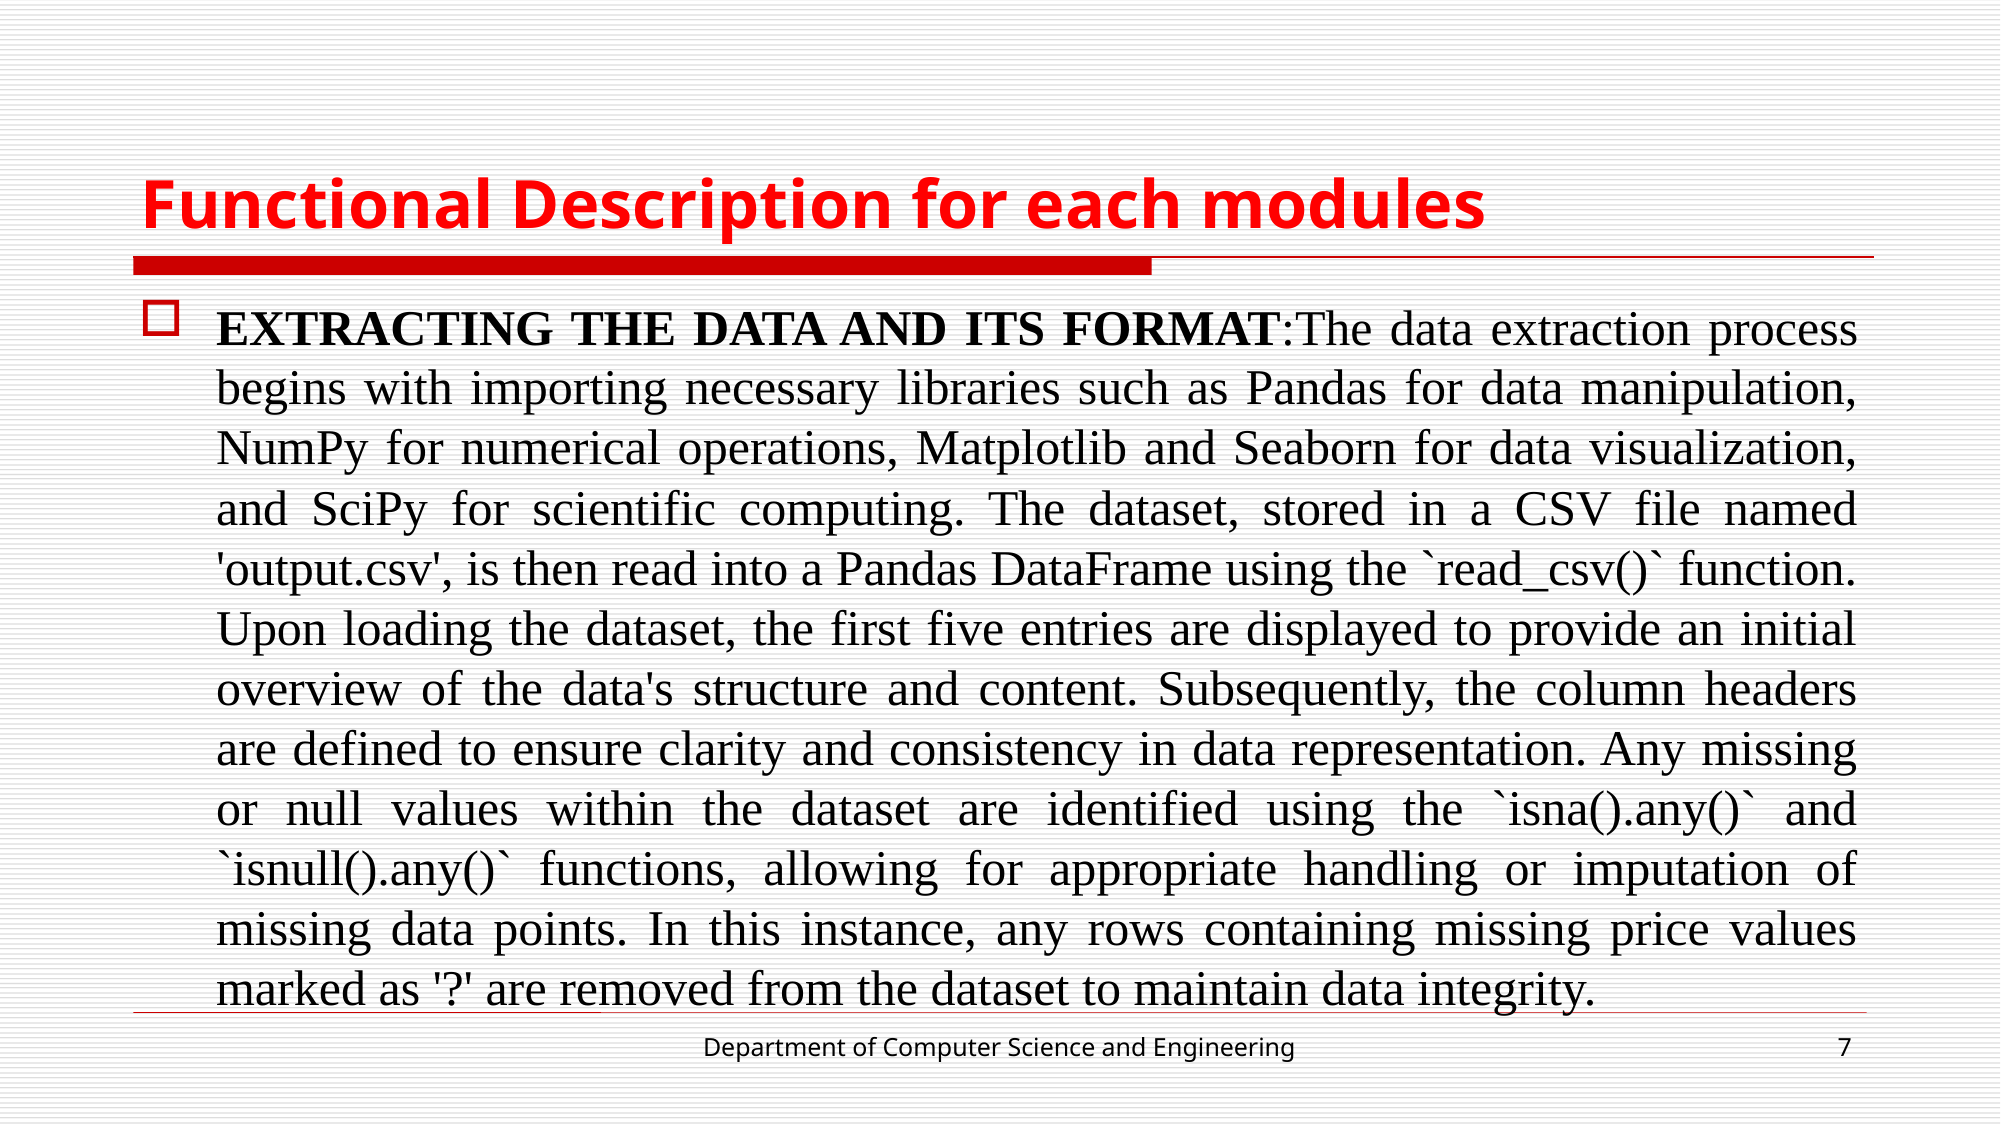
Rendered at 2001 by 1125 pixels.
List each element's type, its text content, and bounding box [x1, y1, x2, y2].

footer Department of Computer Science and Engineering [683, 1024, 1317, 1103]
slide_number [133, 1024, 567, 1103]
list EXTRACTING THE DATA AND ITS FORMAT:The data extraction process begins with importing necessary libraries such as Pandas for data manipulation, NumPy for numerical operations, Matplotlib and Seaborn for data visualization, and SciPy for scientific computing. The dataset, stored in a CSV file named 'output.csv', is then read into a Pandas DataFrame using the `read_csv()` function. Upon loading the dataset, the first five entries are displayed to provide an initial overview of the data's structure and content. Subsequently, the column headers are defined to ensure clarity and consistency in data representation. Any missing or null values within the dataset are identified using the `isna().any()` and `isnull().any()` functions, allowing for appropriate handling or imputation of missing data points. In this instance, any rows containing missing price values marked as '?' are removed from the dataset to maintain data integrity. [123, 287, 1874, 988]
picture [0, 0, 2001, 1125]
slide_number 7 [1433, 1024, 1867, 1103]
title Functional Description for each modules [125, 50, 1876, 250]
